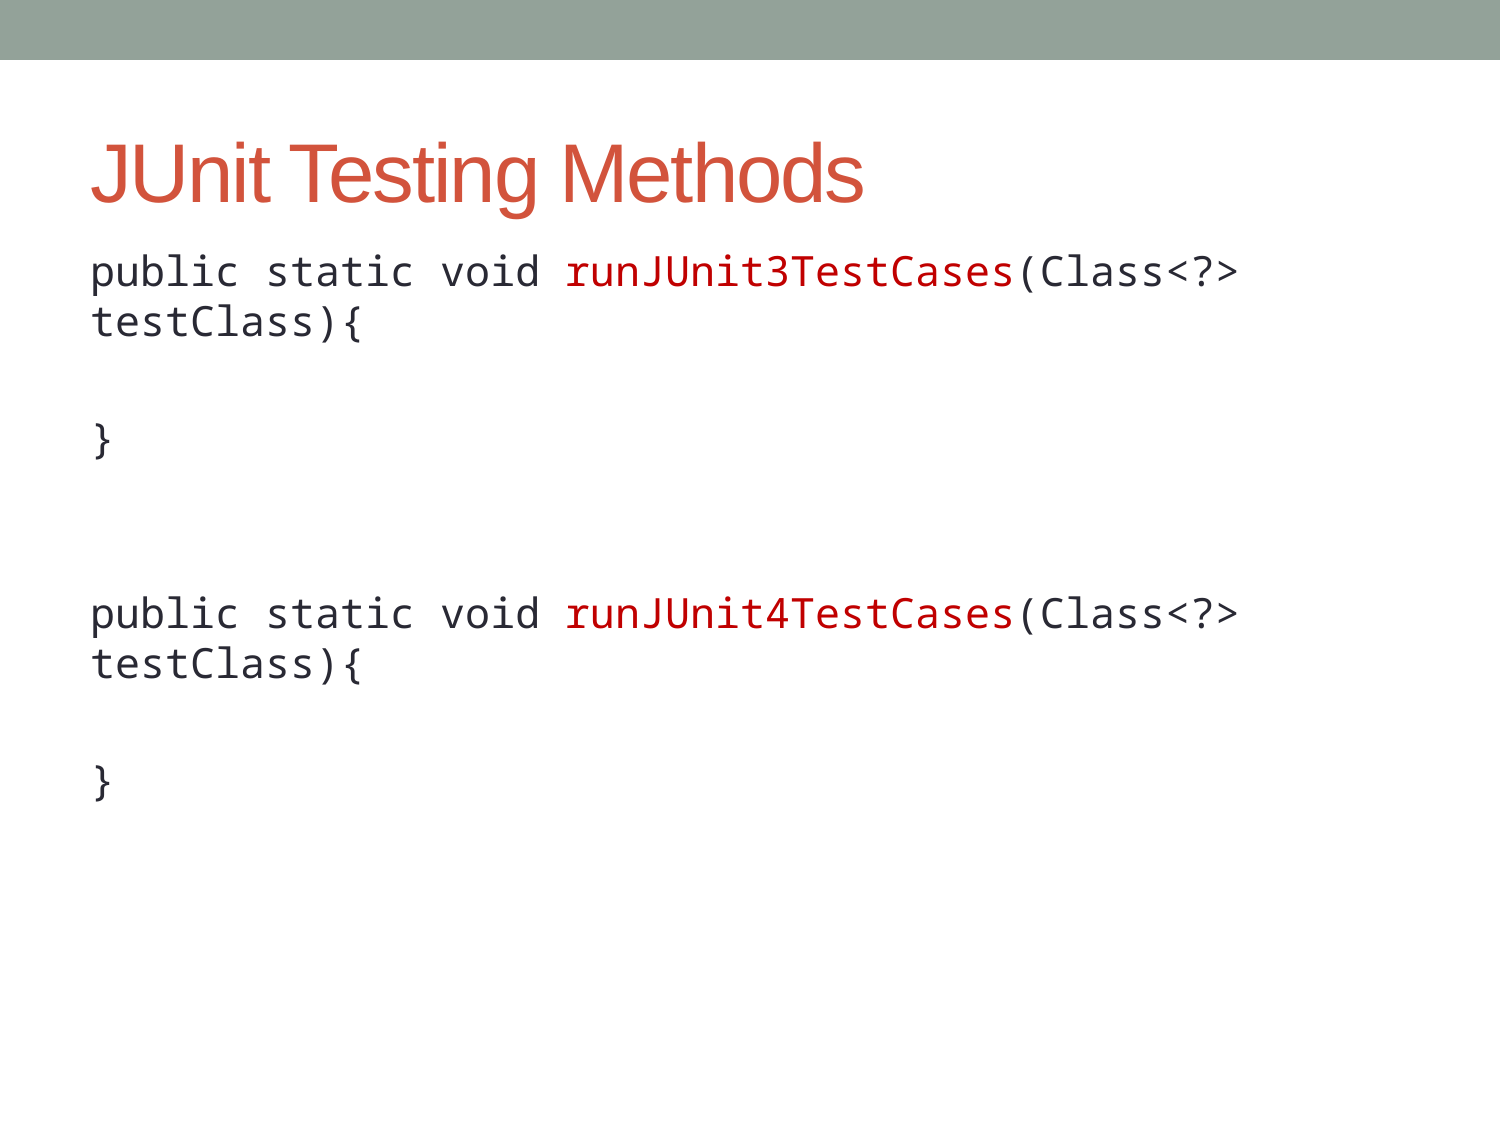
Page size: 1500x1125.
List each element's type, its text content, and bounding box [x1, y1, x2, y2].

title JUnit Testing Methods [75, 87, 1425, 237]
list public static void runJUnit3TestCases(Class<?> testClass){ } public static void runJUnit4TestCases(Class<?> testClass){ } [75, 237, 1463, 1050]
